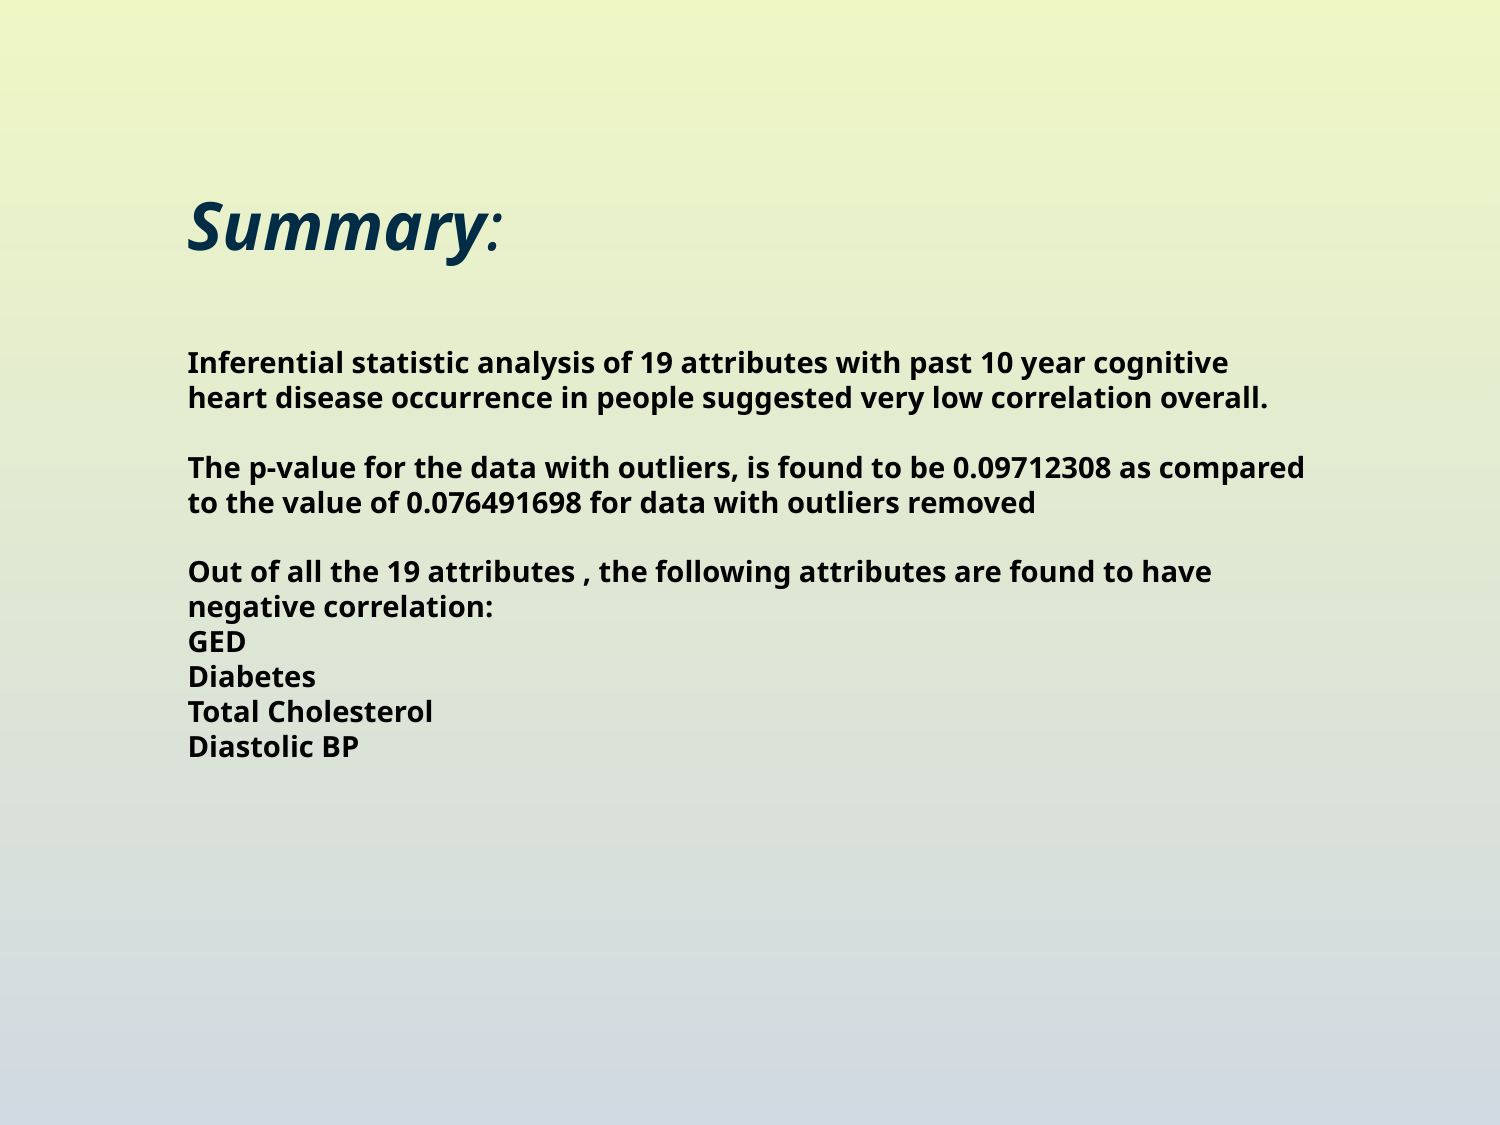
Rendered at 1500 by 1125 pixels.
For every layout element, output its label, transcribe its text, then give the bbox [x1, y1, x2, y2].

title Summary: Inferential statistic analysis of 19 attributes with past 10 year cognitive heart disease occurrence in people suggested very low correlation overall. The p-value for the data with outliers, is found to be 0.09712308 as compared to the value of 0.076491698 for data with outliers removed Out of all the 19 attributes , the following attributes are found to have negative correlation: GED Diabetes Total Cholesterol Diastolic BP [187, 184, 1313, 817]
